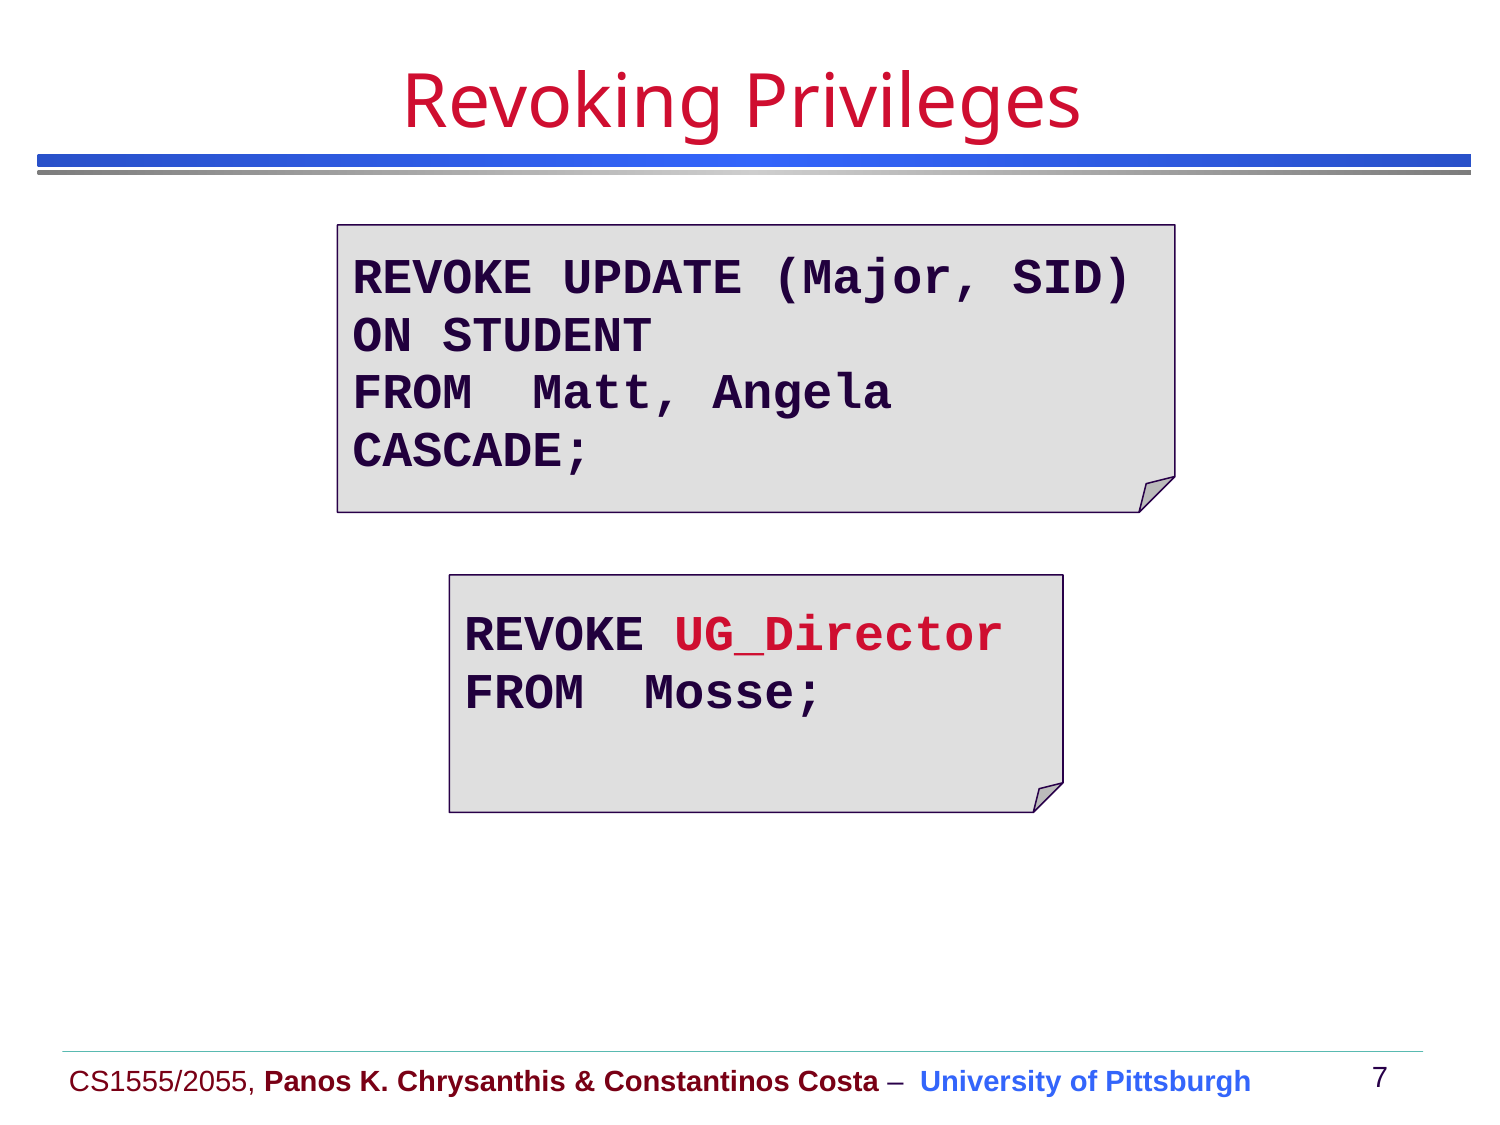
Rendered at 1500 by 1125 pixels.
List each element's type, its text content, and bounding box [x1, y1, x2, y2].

text_box REVOKE UPDATE (Major, SID) ON STUDENT FROM Matt, Angela CASCADE; [337, 224, 1175, 513]
title Revoking Privileges [0, 62, 1486, 150]
text_box REVOKE UG_Director FROM Mosse; [449, 574, 1063, 813]
